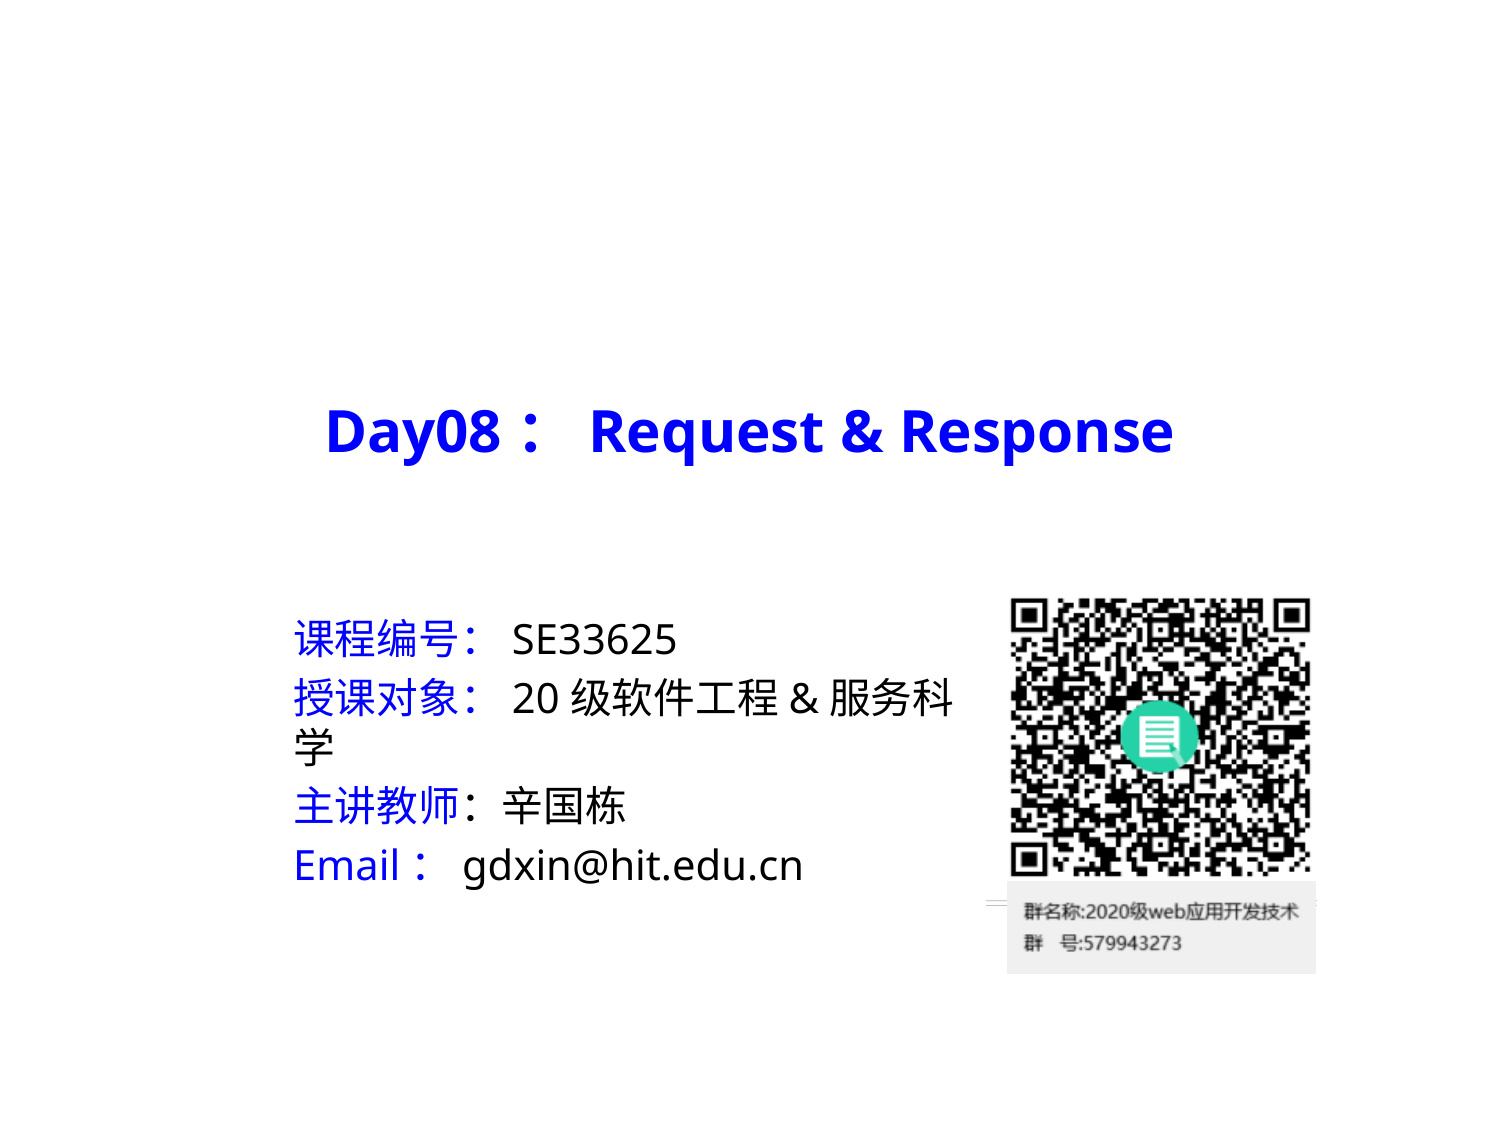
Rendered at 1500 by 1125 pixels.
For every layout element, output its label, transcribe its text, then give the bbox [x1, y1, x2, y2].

subtitle 课程编号：SE33625 授课对象：20级软件工程&服务科学 主讲教师：辛国栋 Email：gdxin@hit.edu.cn [278, 605, 980, 874]
picture [985, 574, 1318, 974]
title Day08：Request & Response [112, 267, 1388, 591]
